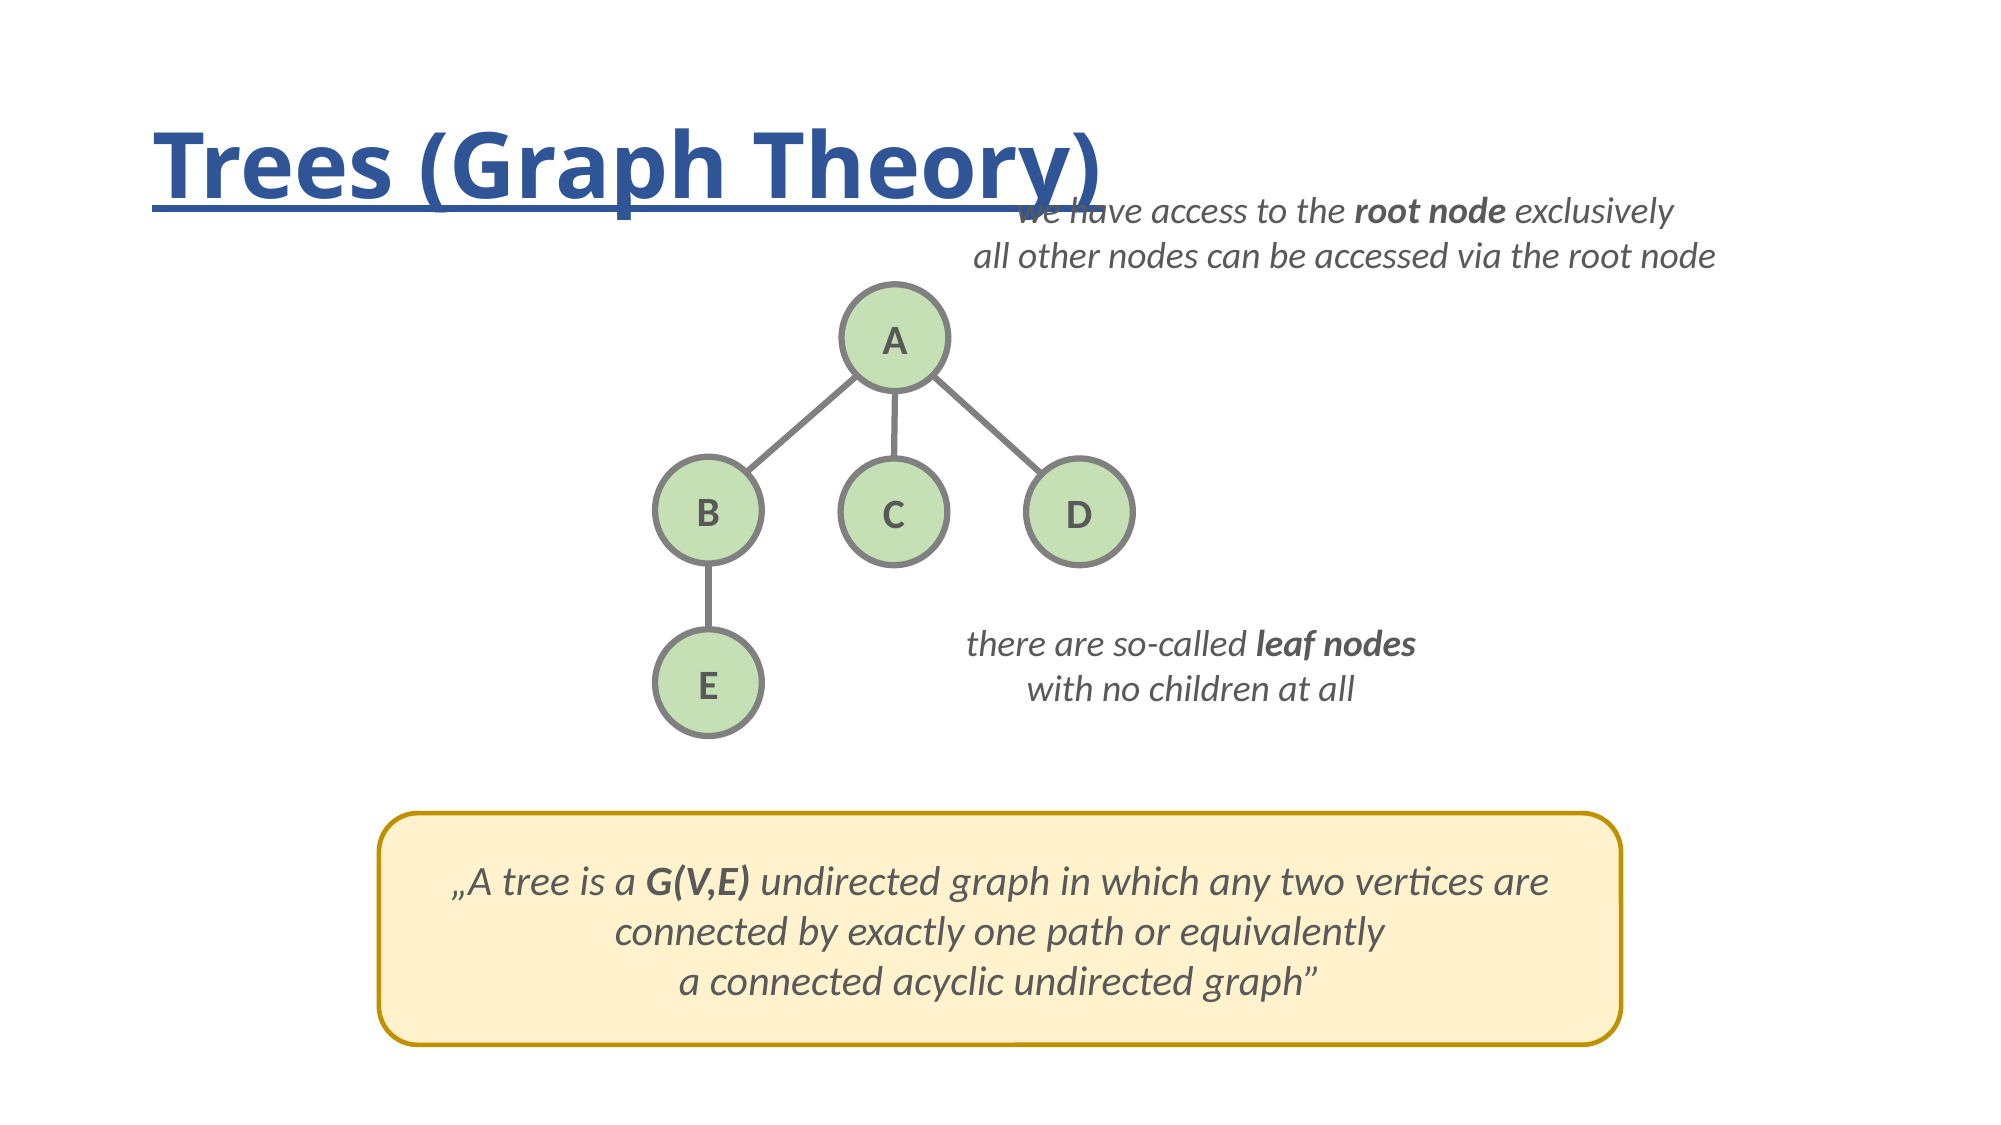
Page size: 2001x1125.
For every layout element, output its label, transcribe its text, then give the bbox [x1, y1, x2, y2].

text_box „A tree is a G(V,E) undirected graph in which any two vertices are connected by exactly one path or equivalently a connected acyclic undirected graph” [377, 812, 1623, 1046]
title Trees (Graph Theory) [137, 59, 1863, 278]
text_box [932, 375, 1042, 475]
text_box A [840, 283, 950, 392]
text_box there are so-called leaf nodes with no children at all [950, 611, 1431, 717]
text_box we have access to the root node exclusively all other nodes can be accessed via the root node [958, 178, 1732, 283]
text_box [746, 375, 858, 473]
text_box E [654, 628, 763, 738]
text_box D [1025, 457, 1134, 567]
text_box B [654, 455, 763, 565]
text_box C [839, 457, 949, 567]
